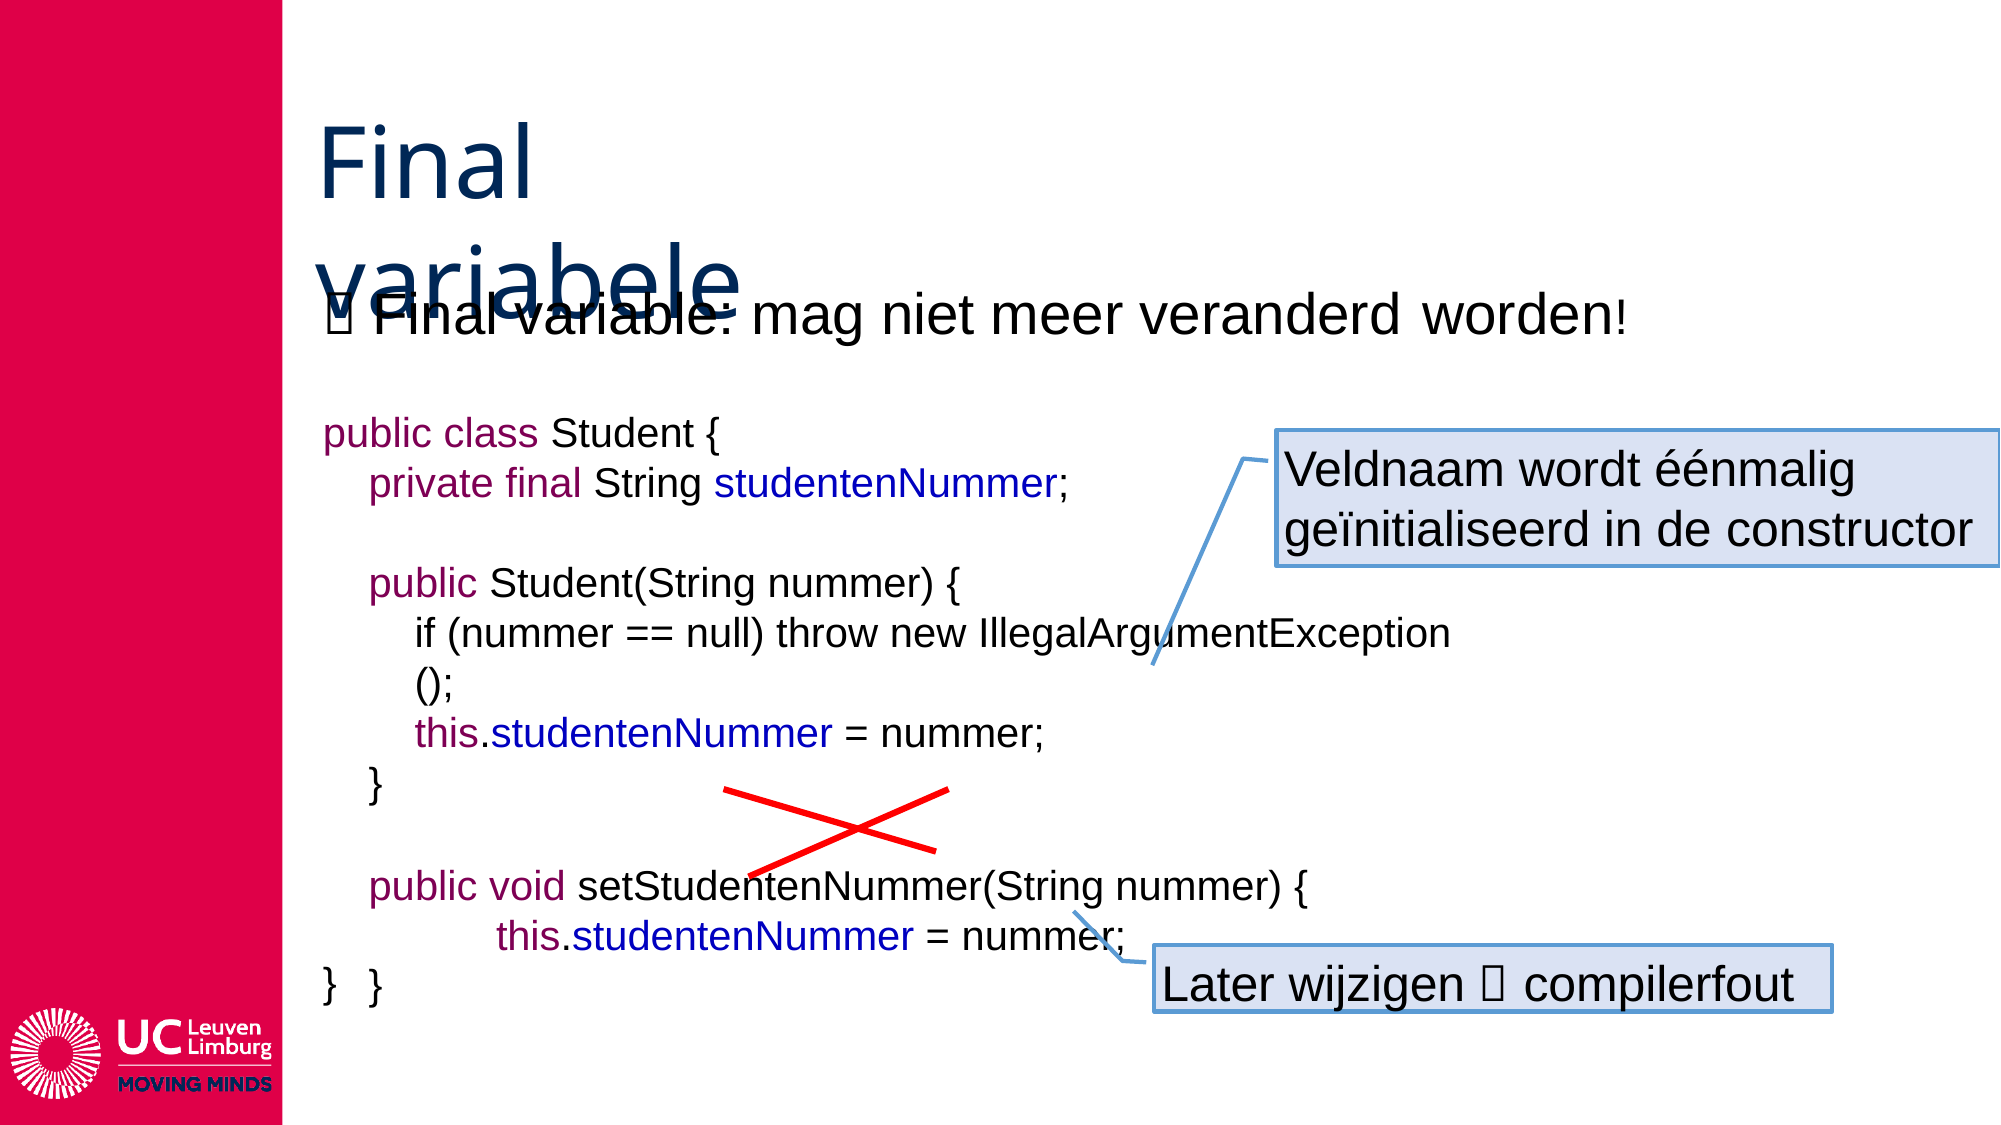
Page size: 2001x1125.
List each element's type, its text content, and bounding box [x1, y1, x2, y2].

text_box [1073, 911, 1147, 963]
text_box public class Student { private final String studentenNummer; [320, 403, 1071, 507]
text_box } [320, 954, 339, 1007]
picture [10, 1008, 272, 1099]
text_box  Final variable: mag niet meer veranderd worden! [320, 274, 1654, 347]
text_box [1149, 427, 2000, 668]
text_box public Student(String nummer) { if (nummer == null) throw new IllegalArgumentException (); this.studentenNummer = nummer; } public void setStudentenNummer(String nummer) { this.studentenNummer = nummer; } [366, 553, 1503, 1009]
title Final variabele [313, 96, 953, 339]
text_box Later wijzigen  compilerfout [1154, 945, 1833, 1012]
